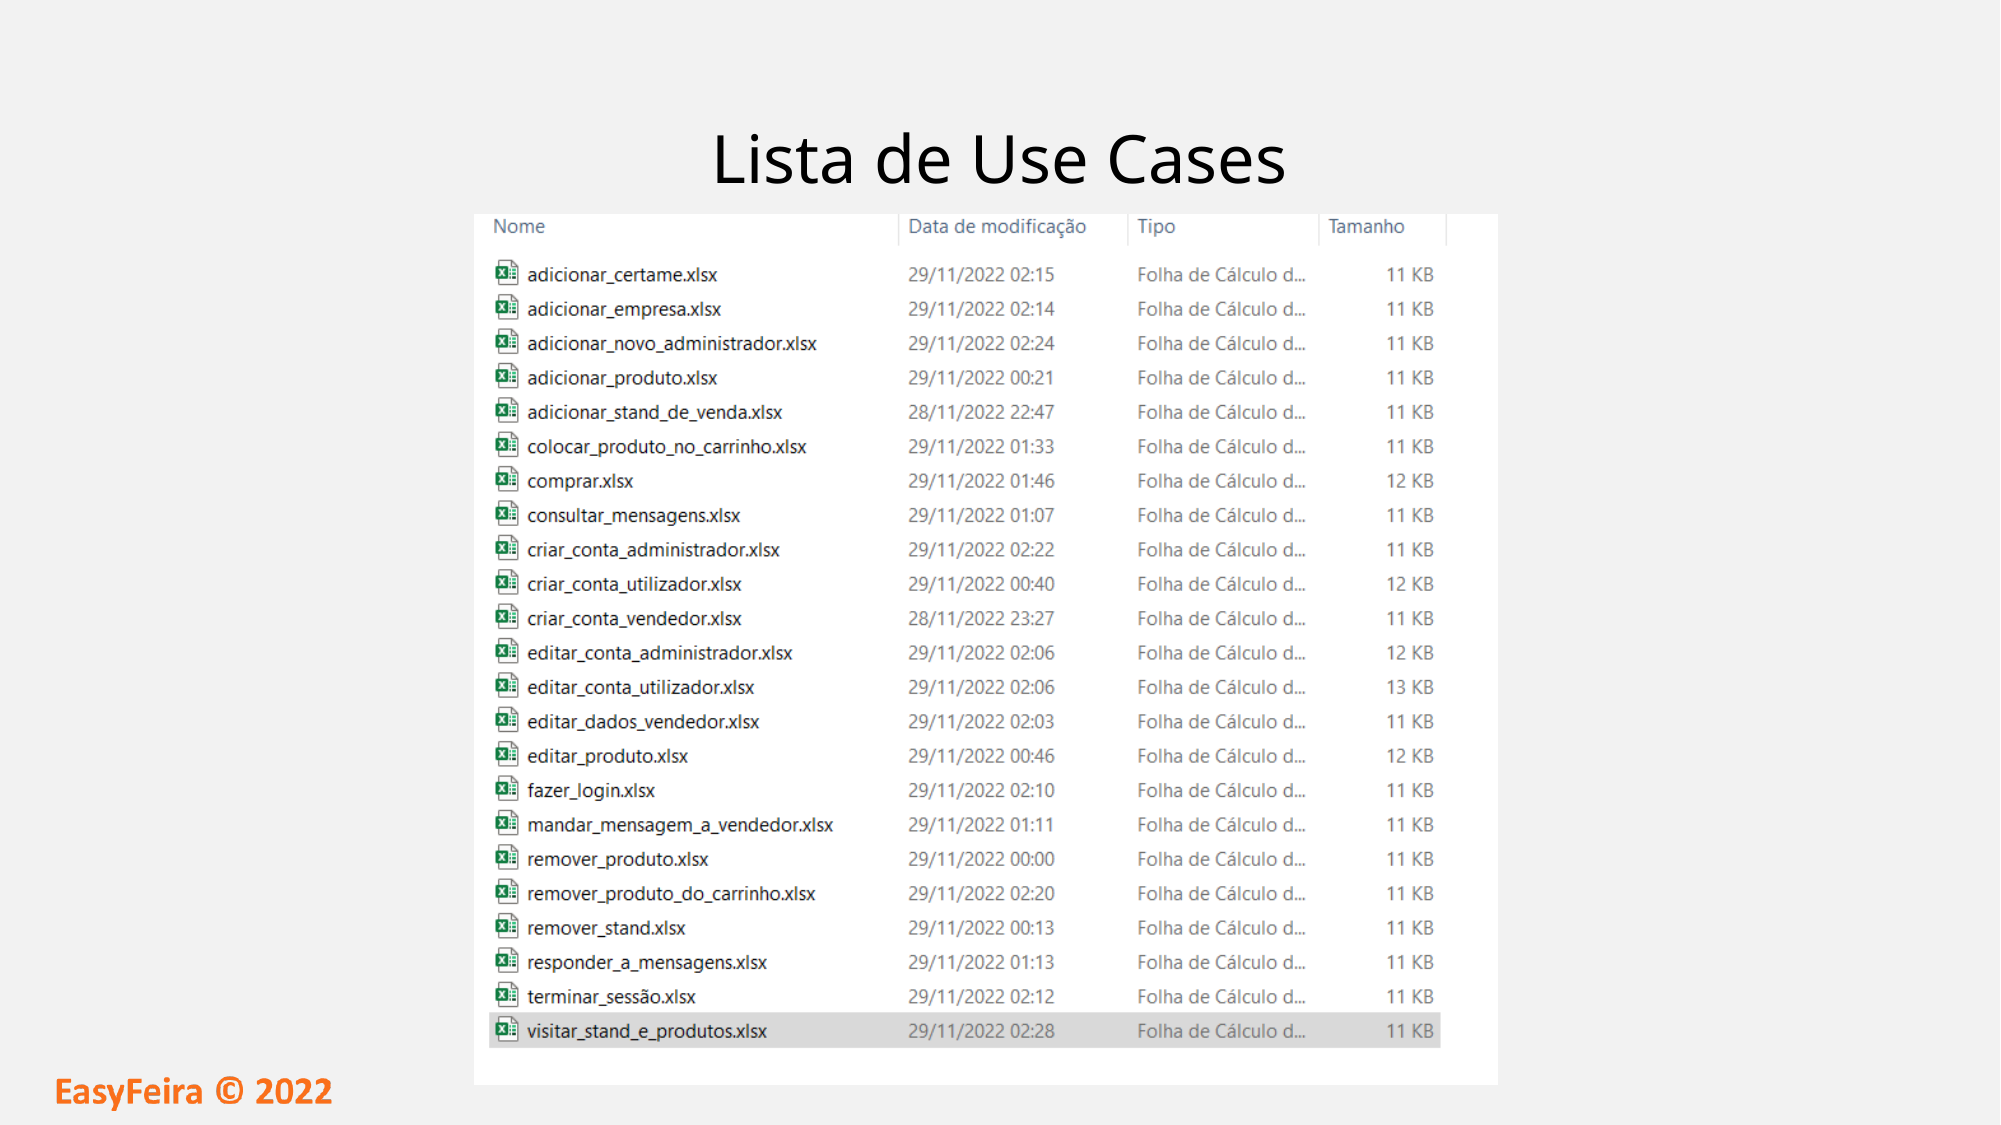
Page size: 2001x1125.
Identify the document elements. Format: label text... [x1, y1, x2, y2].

picture [51, 1067, 356, 1113]
title Lista de Use Cases [137, 104, 1863, 219]
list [474, 214, 1498, 1085]
